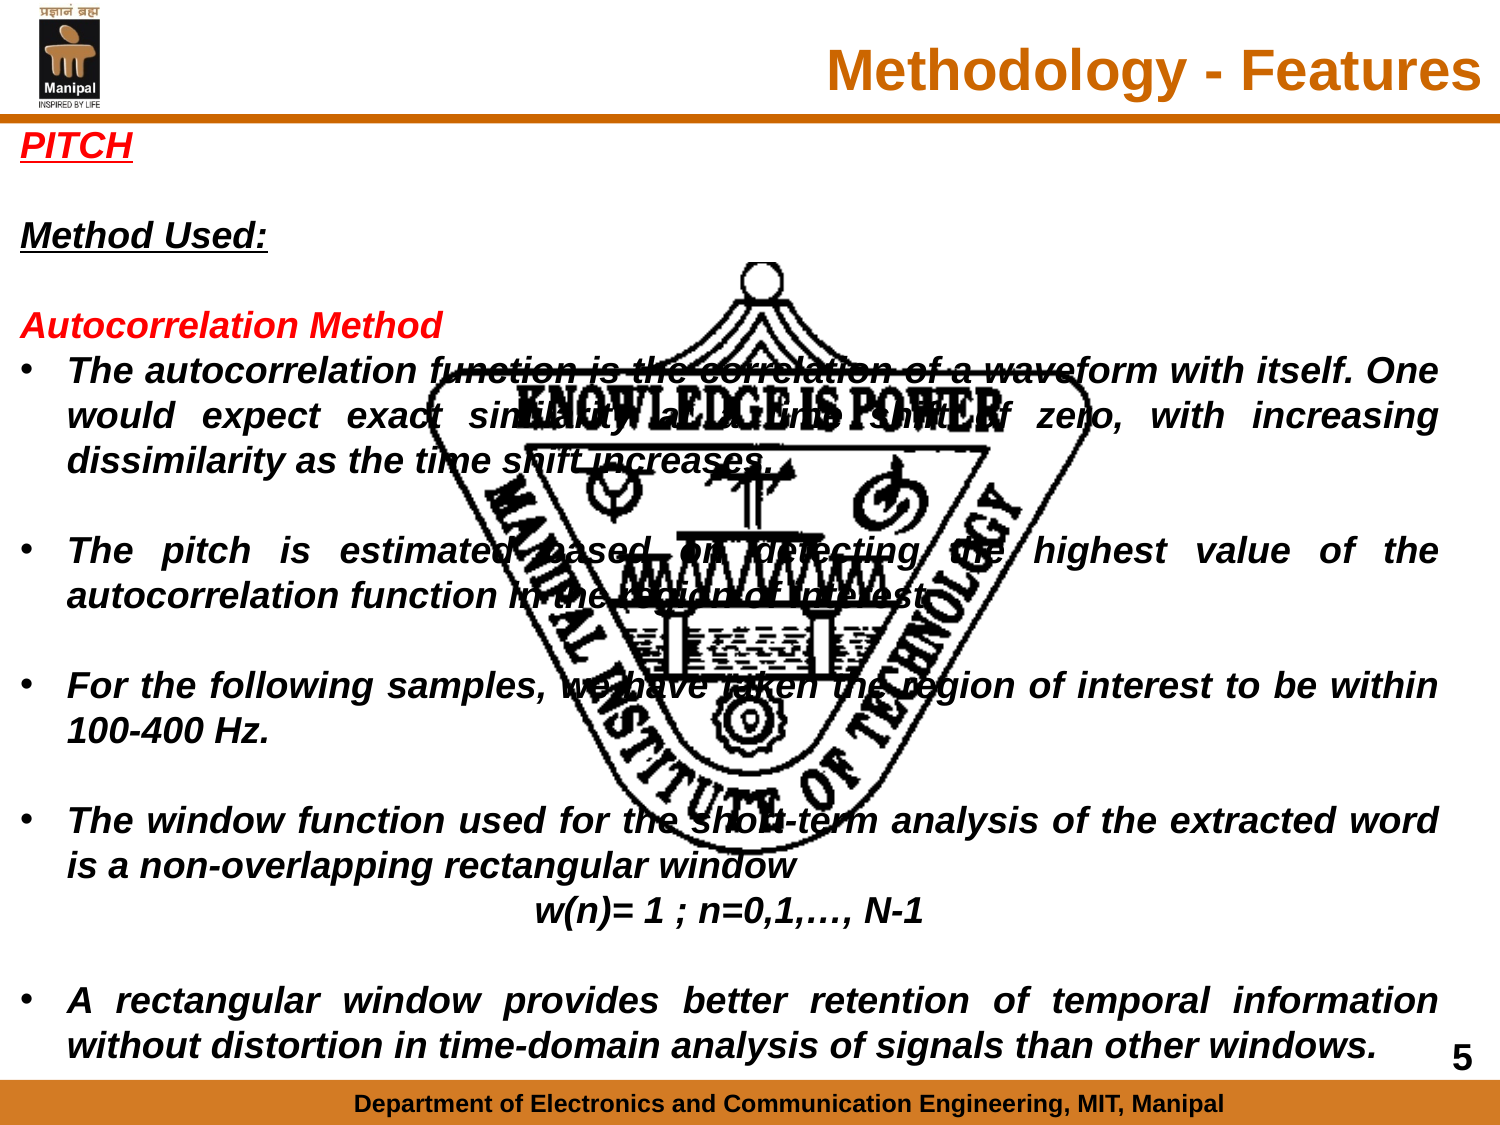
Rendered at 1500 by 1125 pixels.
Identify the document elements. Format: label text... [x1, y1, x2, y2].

text_box Department of Electronics and Communication Engineering, MIT, Manipal [338, 1119, 1242, 1125]
picture [39, 3, 100, 108]
text_box Methodology - Features [648, 24, 1499, 88]
text_box 5 [1425, 1025, 1500, 1085]
text_box PITCH Method Used: Autocorrelation Method The autocorrelation function is the correlation of a waveform with itself. One would expect exact similarity at a time shift of zero, with increasing dissimilarity as the time shift increases. The pitch is estimated based on detecting the highest value of the autocorrelation function in the region of interest. For the following samples, we have taken the region of interest to be within 100-400 Hz. The window function used for the short-term analysis of the extracted word is a non-overlapping rectangular window w(n)= 1 ; n=0,1,…, N-1 A rectangular window provides better retention of temporal information without distortion in time-domain analysis of signals than other windows. [5, 113, 1456, 1119]
